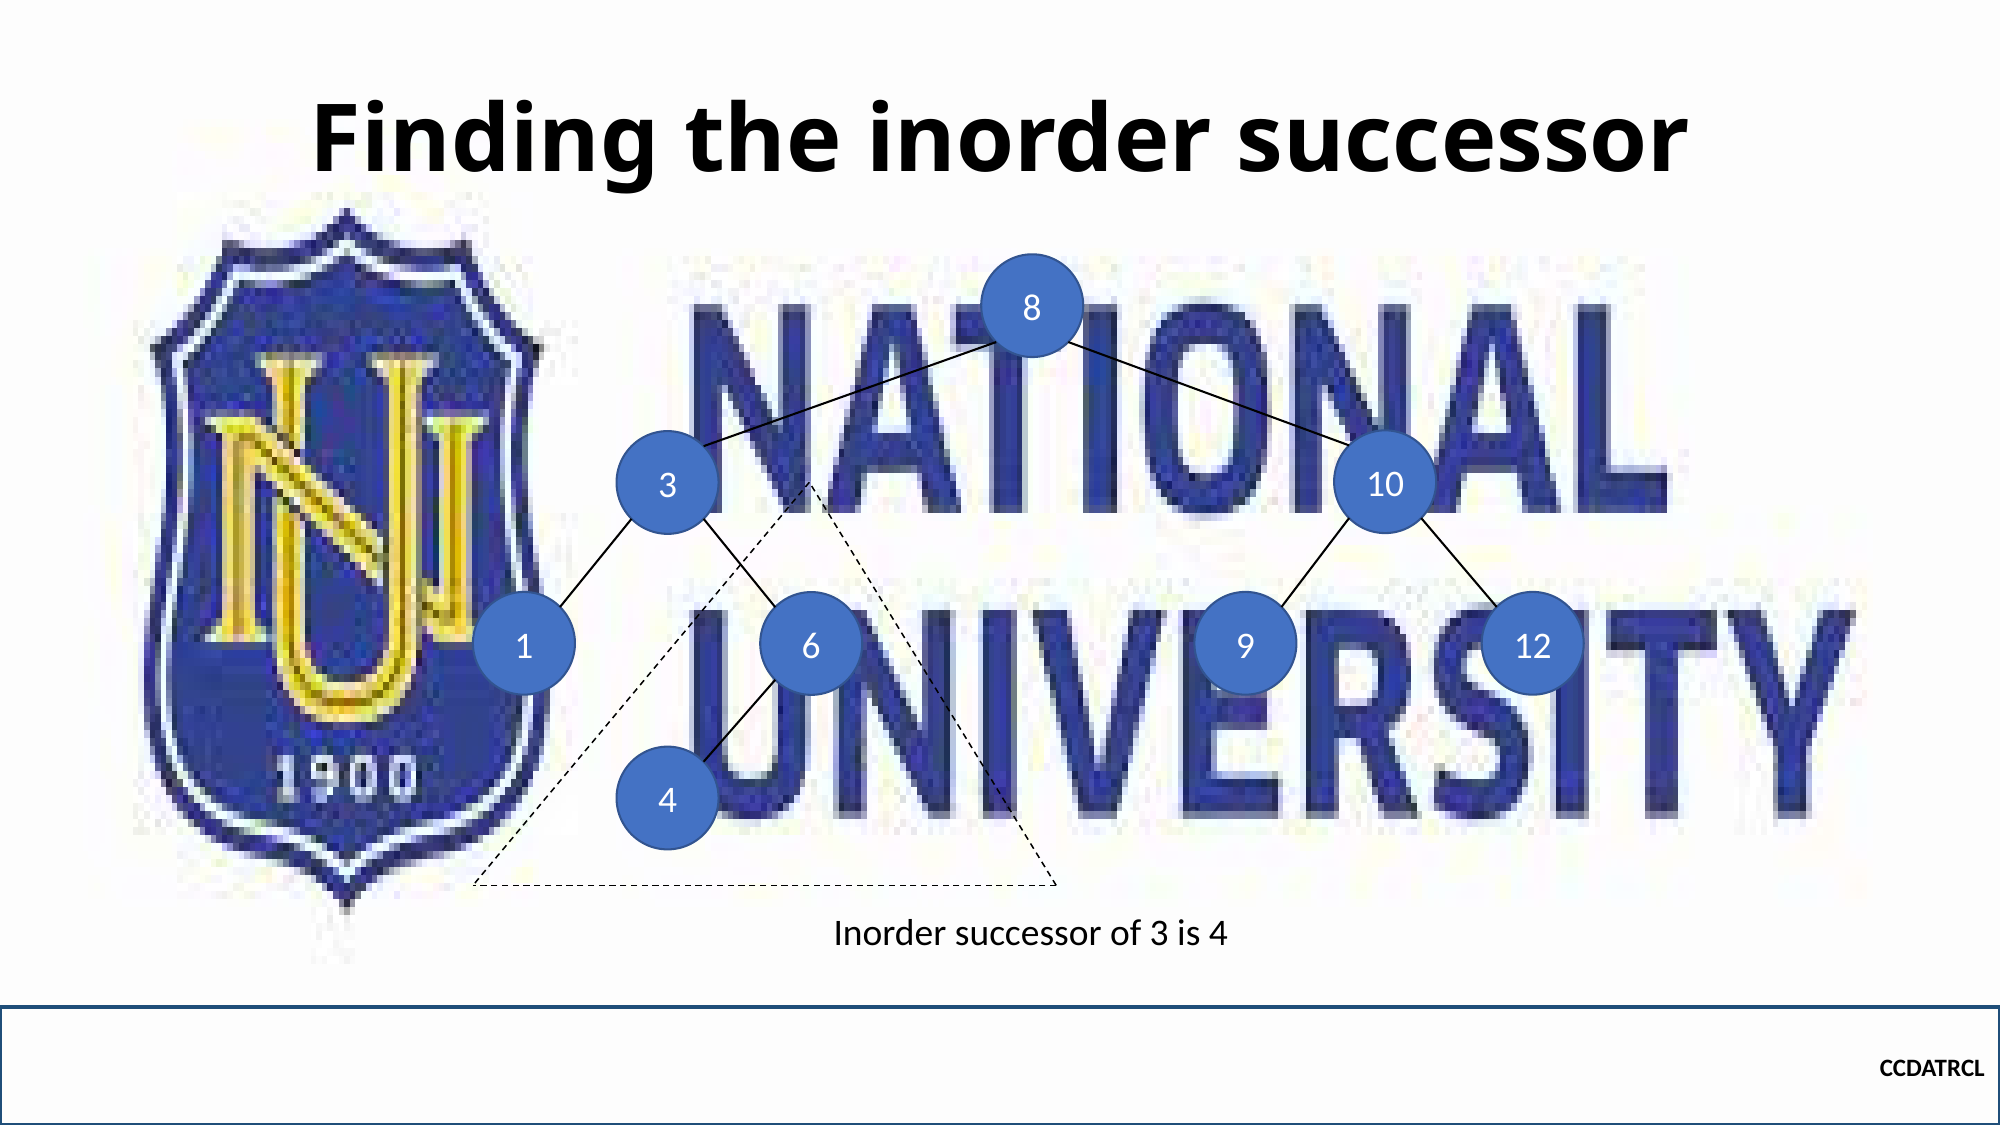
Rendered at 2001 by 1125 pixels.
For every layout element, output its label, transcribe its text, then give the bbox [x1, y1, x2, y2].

text_box Inorder successor of 3 is 4 [818, 901, 1267, 961]
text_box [1068, 342, 1350, 446]
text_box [1421, 518, 1497, 607]
footer CCDATRCL [0, 1007, 2000, 1125]
text_box 8 [980, 253, 1085, 359]
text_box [703, 342, 997, 447]
text_box 10 [1333, 429, 1438, 535]
picture [0, 0, 2000, 1007]
title Finding the inorder successor [249, 81, 1750, 200]
text_box 9 [1193, 590, 1298, 696]
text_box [1281, 518, 1350, 607]
text_box 3 [615, 430, 720, 482]
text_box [809, 482, 1057, 886]
text_box 12 [1480, 590, 1585, 696]
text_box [472, 482, 809, 885]
